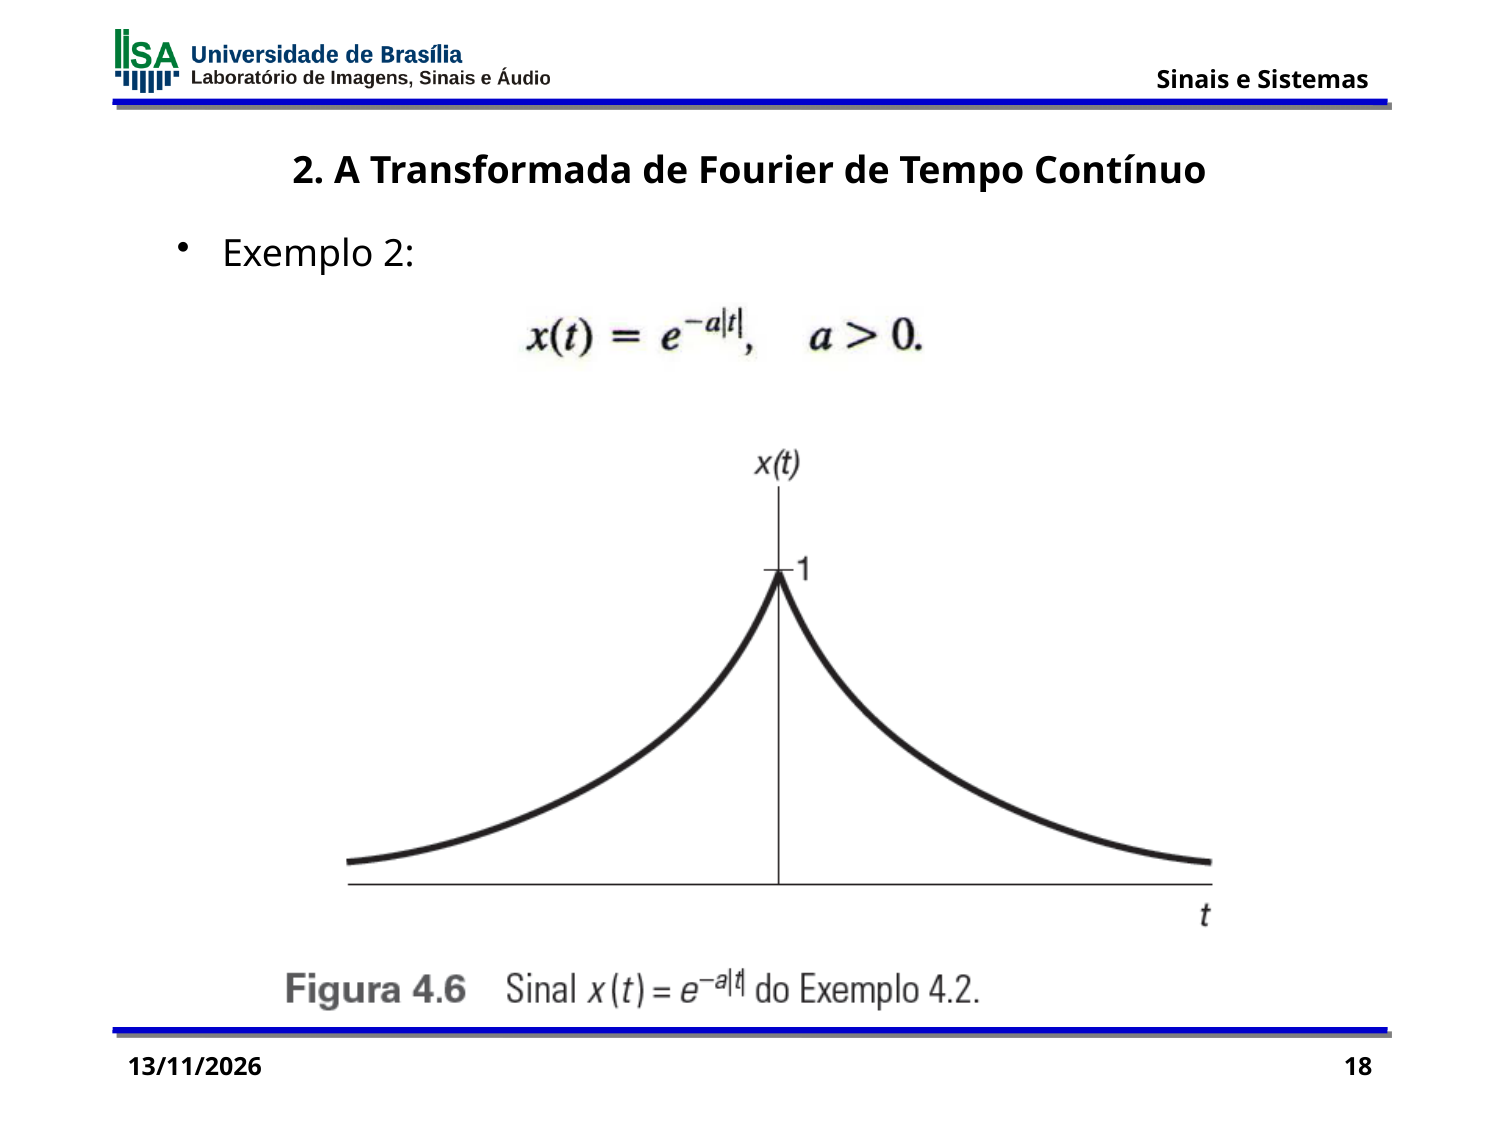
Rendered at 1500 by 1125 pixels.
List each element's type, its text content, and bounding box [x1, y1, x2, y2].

picture [115, 29, 550, 93]
picture [281, 437, 1219, 1017]
text_box 2. A Transformada de Fourier de Tempo Contínuo [112, 138, 1388, 198]
slide_number 18 [1074, 1042, 1388, 1118]
picture [513, 302, 925, 374]
text_box Exemplo 2: [162, 221, 1348, 281]
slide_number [112, 1042, 426, 1118]
